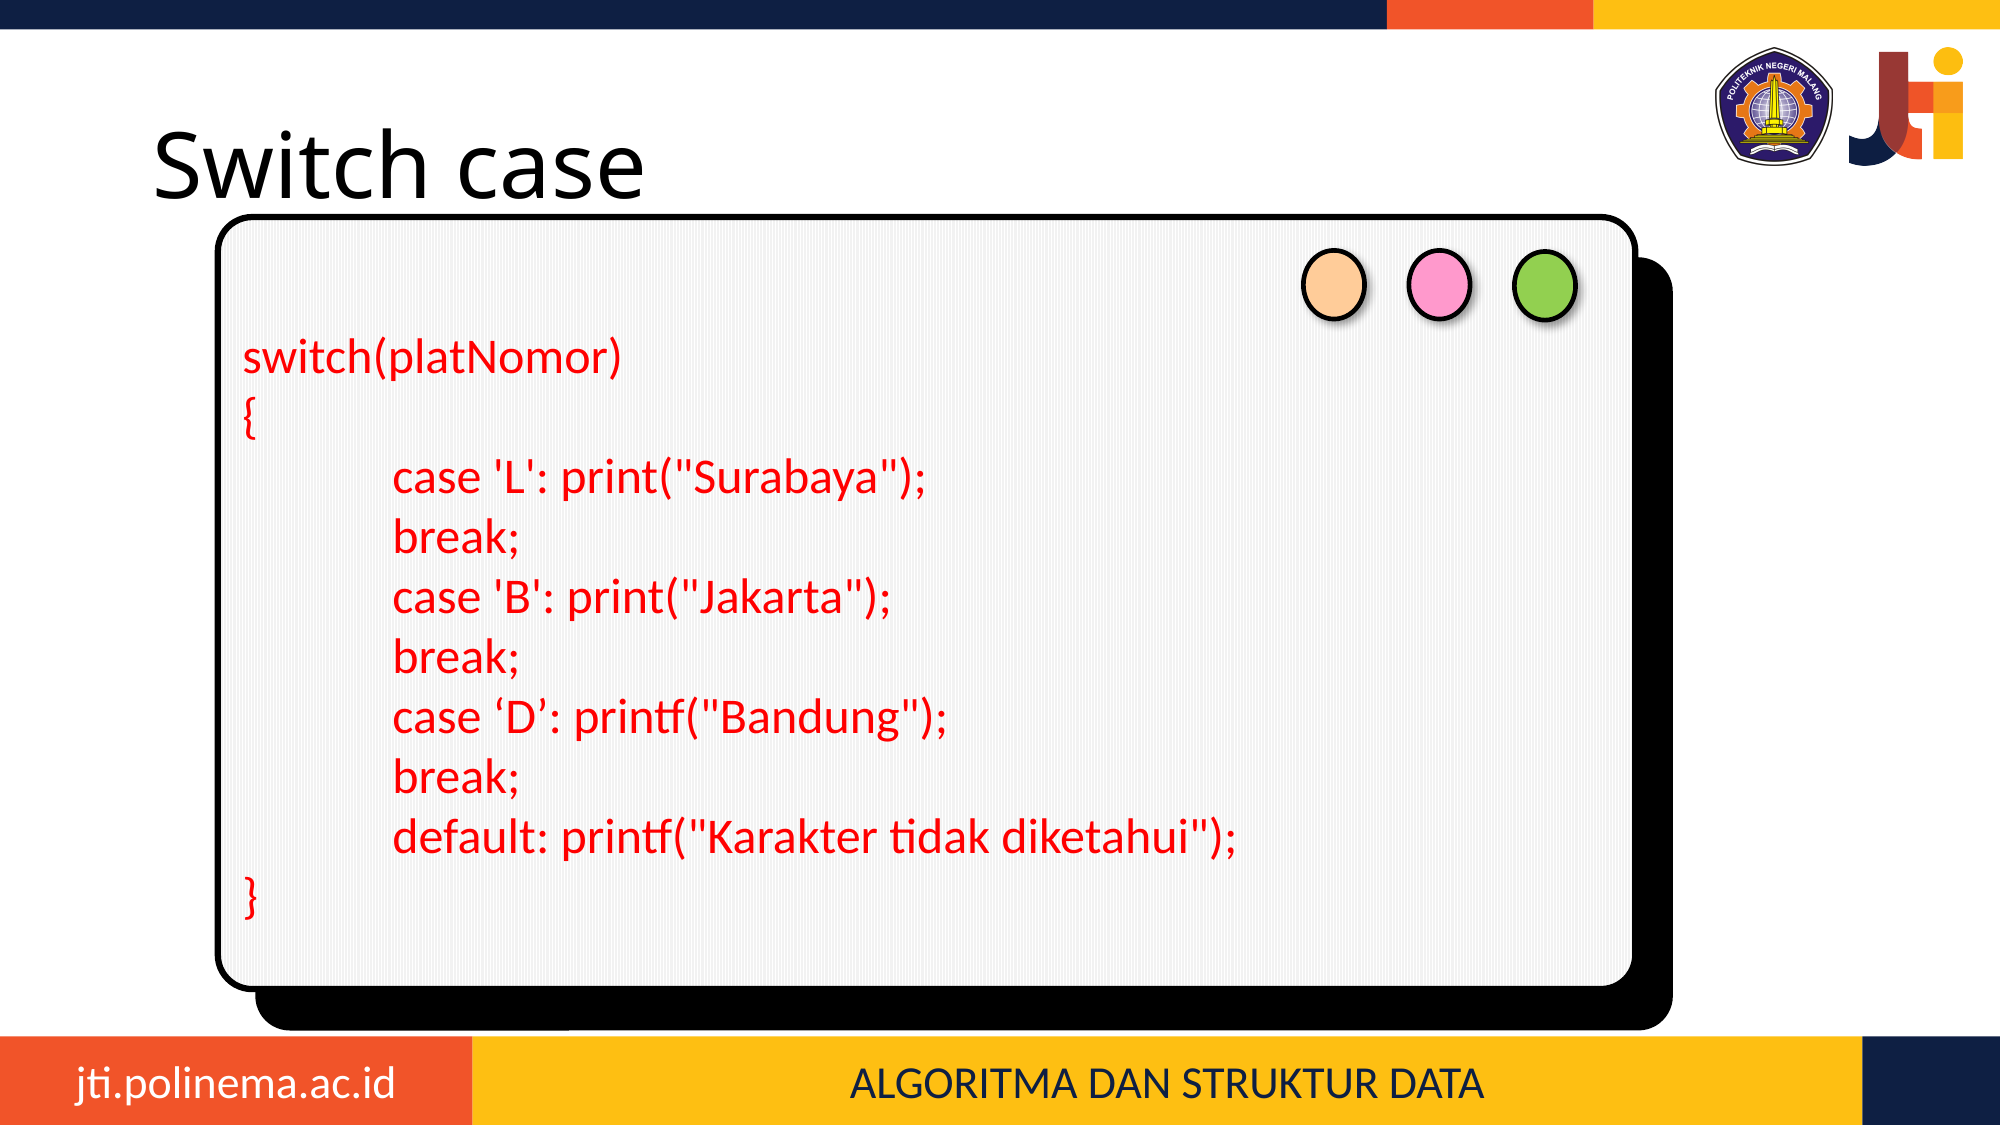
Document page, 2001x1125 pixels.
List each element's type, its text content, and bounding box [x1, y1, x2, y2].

picture [1715, 47, 1833, 166]
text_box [217, 216, 1673, 1031]
title Switch case [137, 59, 1673, 278]
